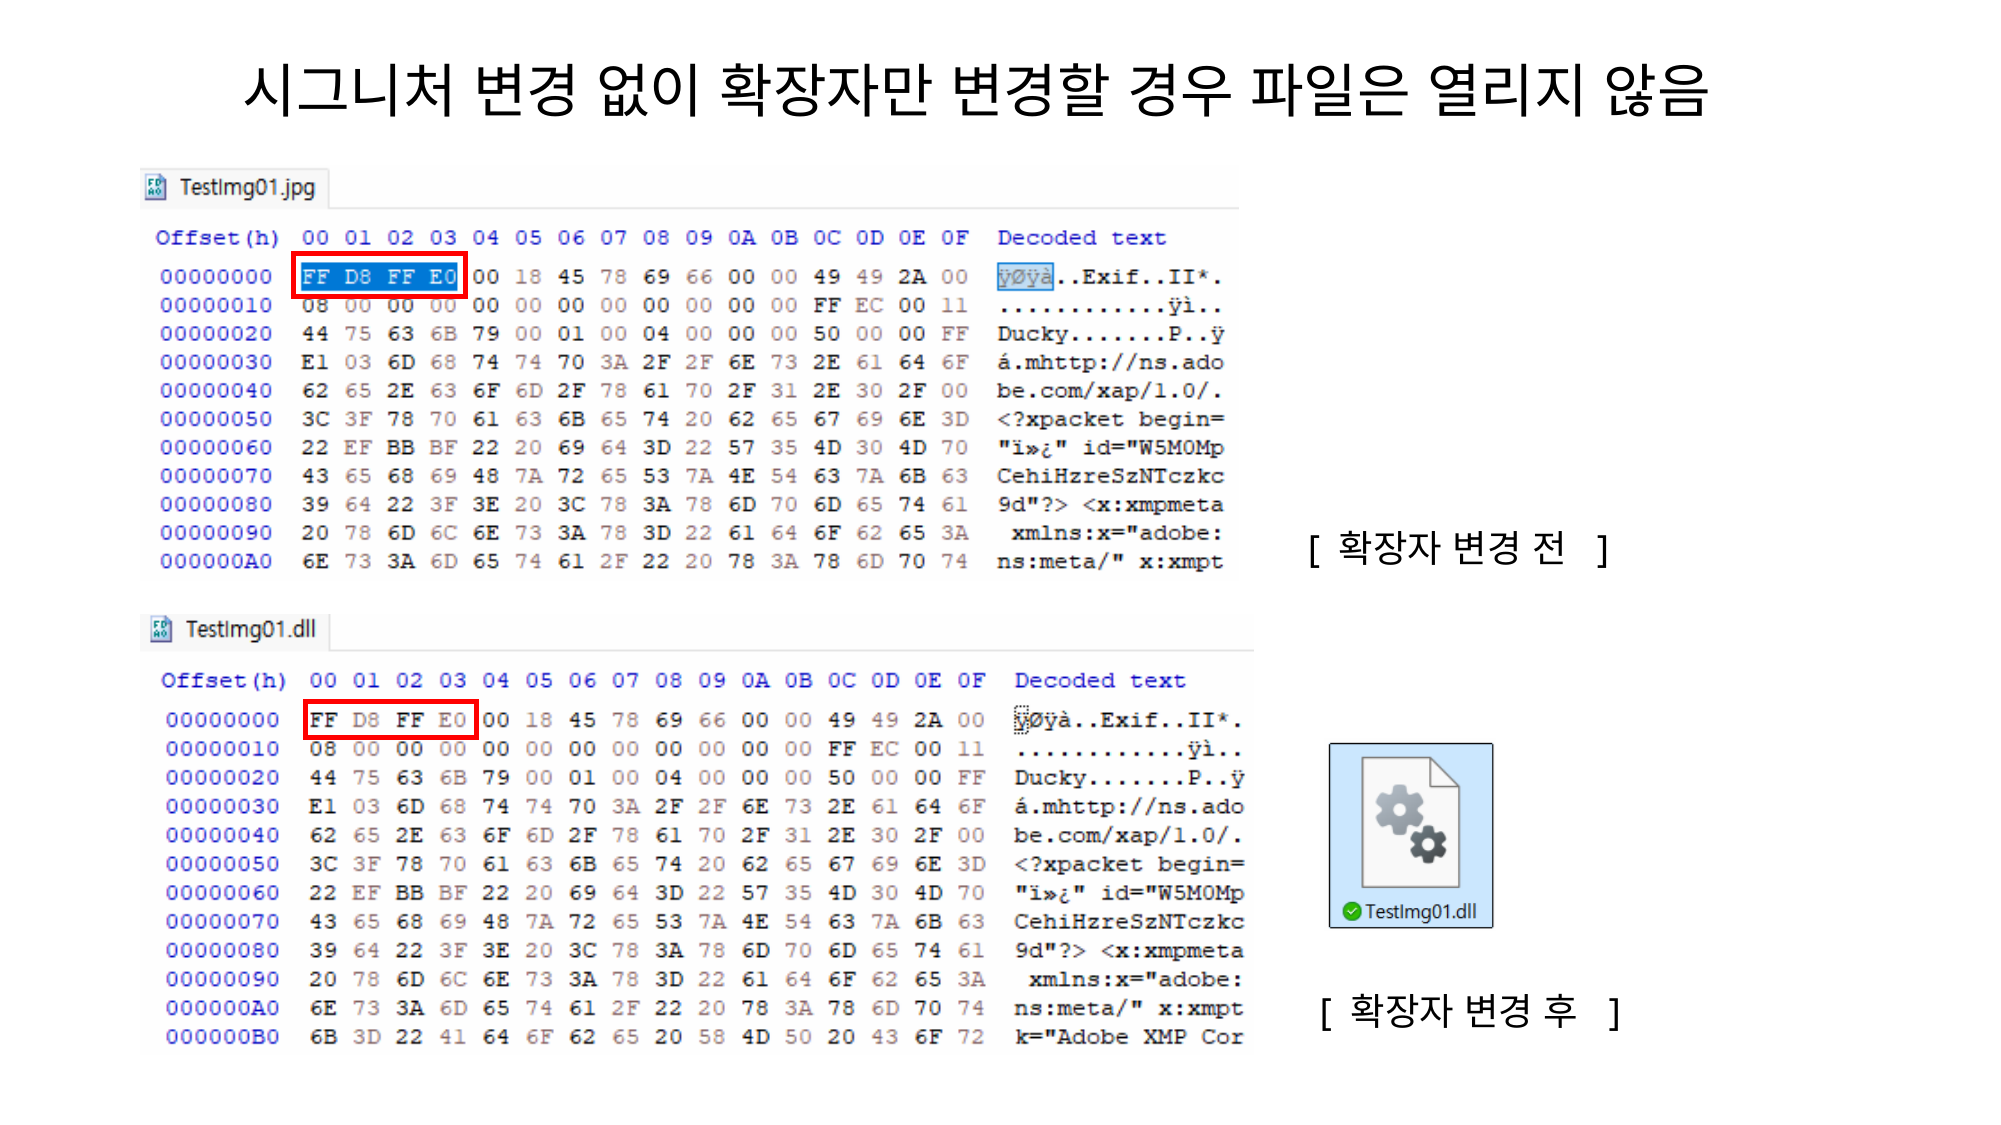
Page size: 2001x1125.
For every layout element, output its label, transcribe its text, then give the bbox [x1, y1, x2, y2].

text_box [ 확장자 변경 전 ] [1293, 517, 1624, 578]
text_box [ 확장자 변경 후 ] [1304, 981, 1636, 1041]
picture [139, 165, 1240, 582]
picture [139, 613, 1255, 1056]
picture [1324, 738, 1497, 931]
text_box 시그니처 변경 없이 확장자만 변경할 경우 파일은 열리지 않음 [228, 46, 1742, 132]
